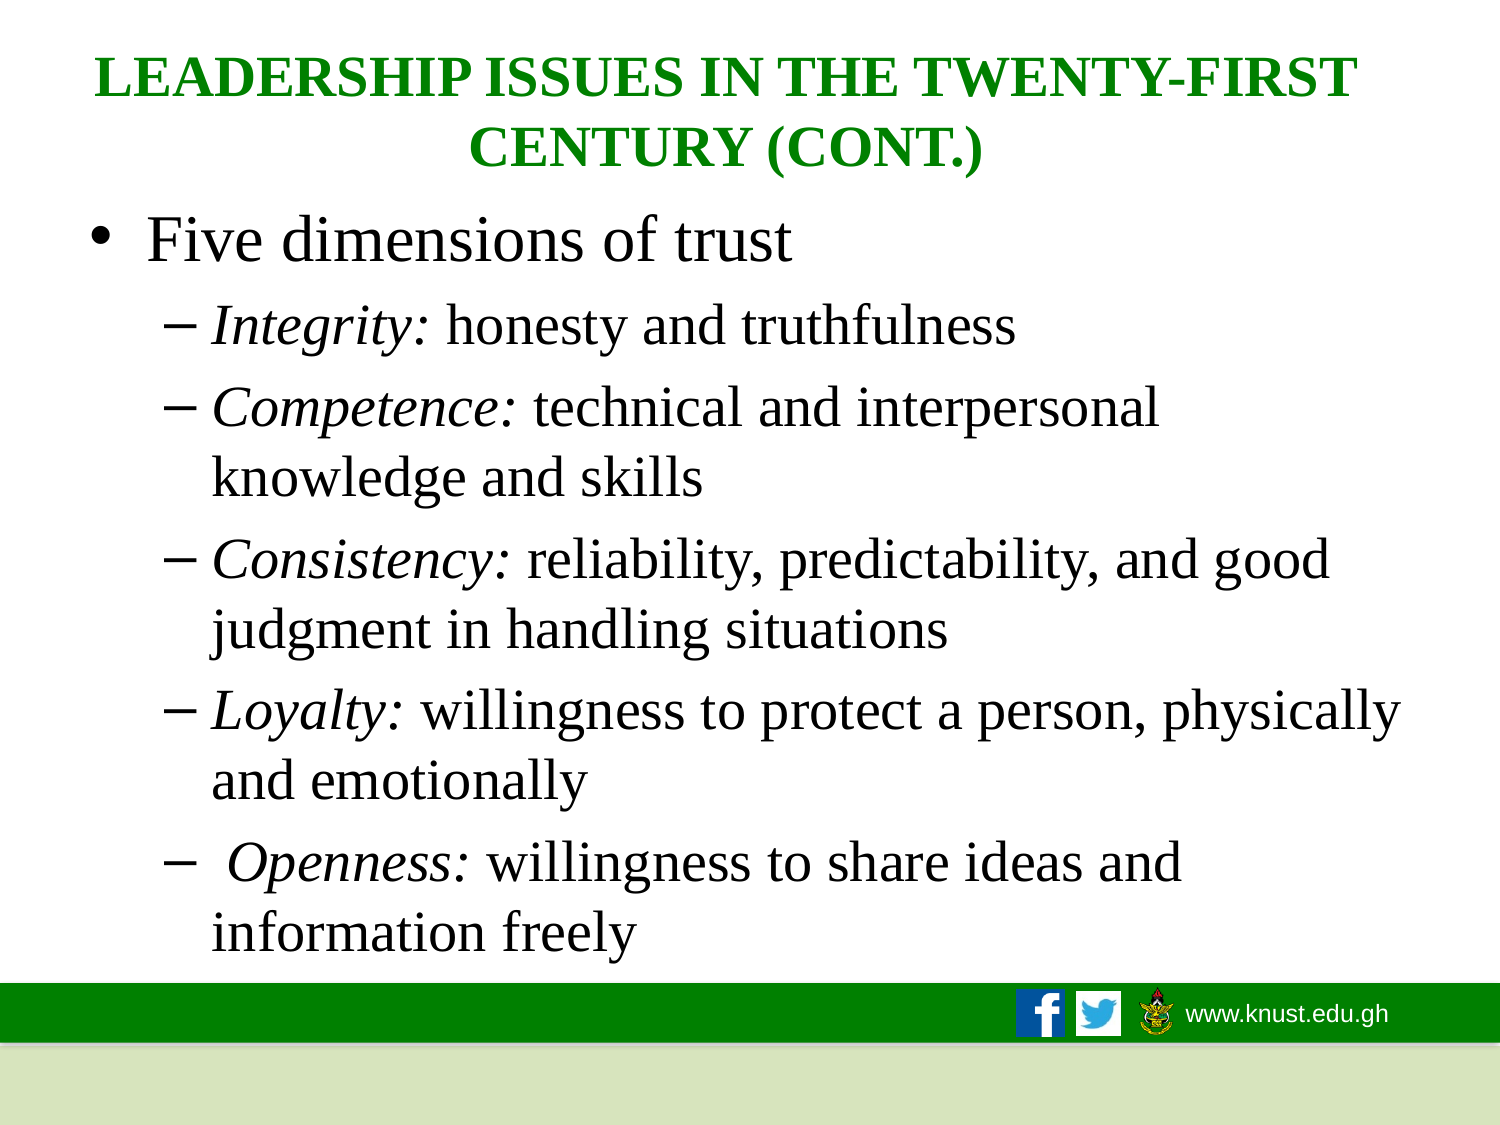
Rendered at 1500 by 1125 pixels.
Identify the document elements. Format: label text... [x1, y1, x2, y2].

text_box Five dimensions of trust Integrity: honesty and truthfulness Competence: technical and interpersonal knowledge and skills Consistency: reliability, predictability, and good judgment in handling situations Loyalty: willingness to protect a person, physically and emotionally Openness: willingness to share ideas and information freely [74, 187, 1425, 930]
picture [1139, 987, 1174, 1035]
picture [1076, 991, 1121, 1036]
picture [1016, 989, 1065, 1037]
title LEADERSHIP ISSUES IN THE TWENTY-FIRST CENTURY (CONT.) [51, 30, 1402, 218]
